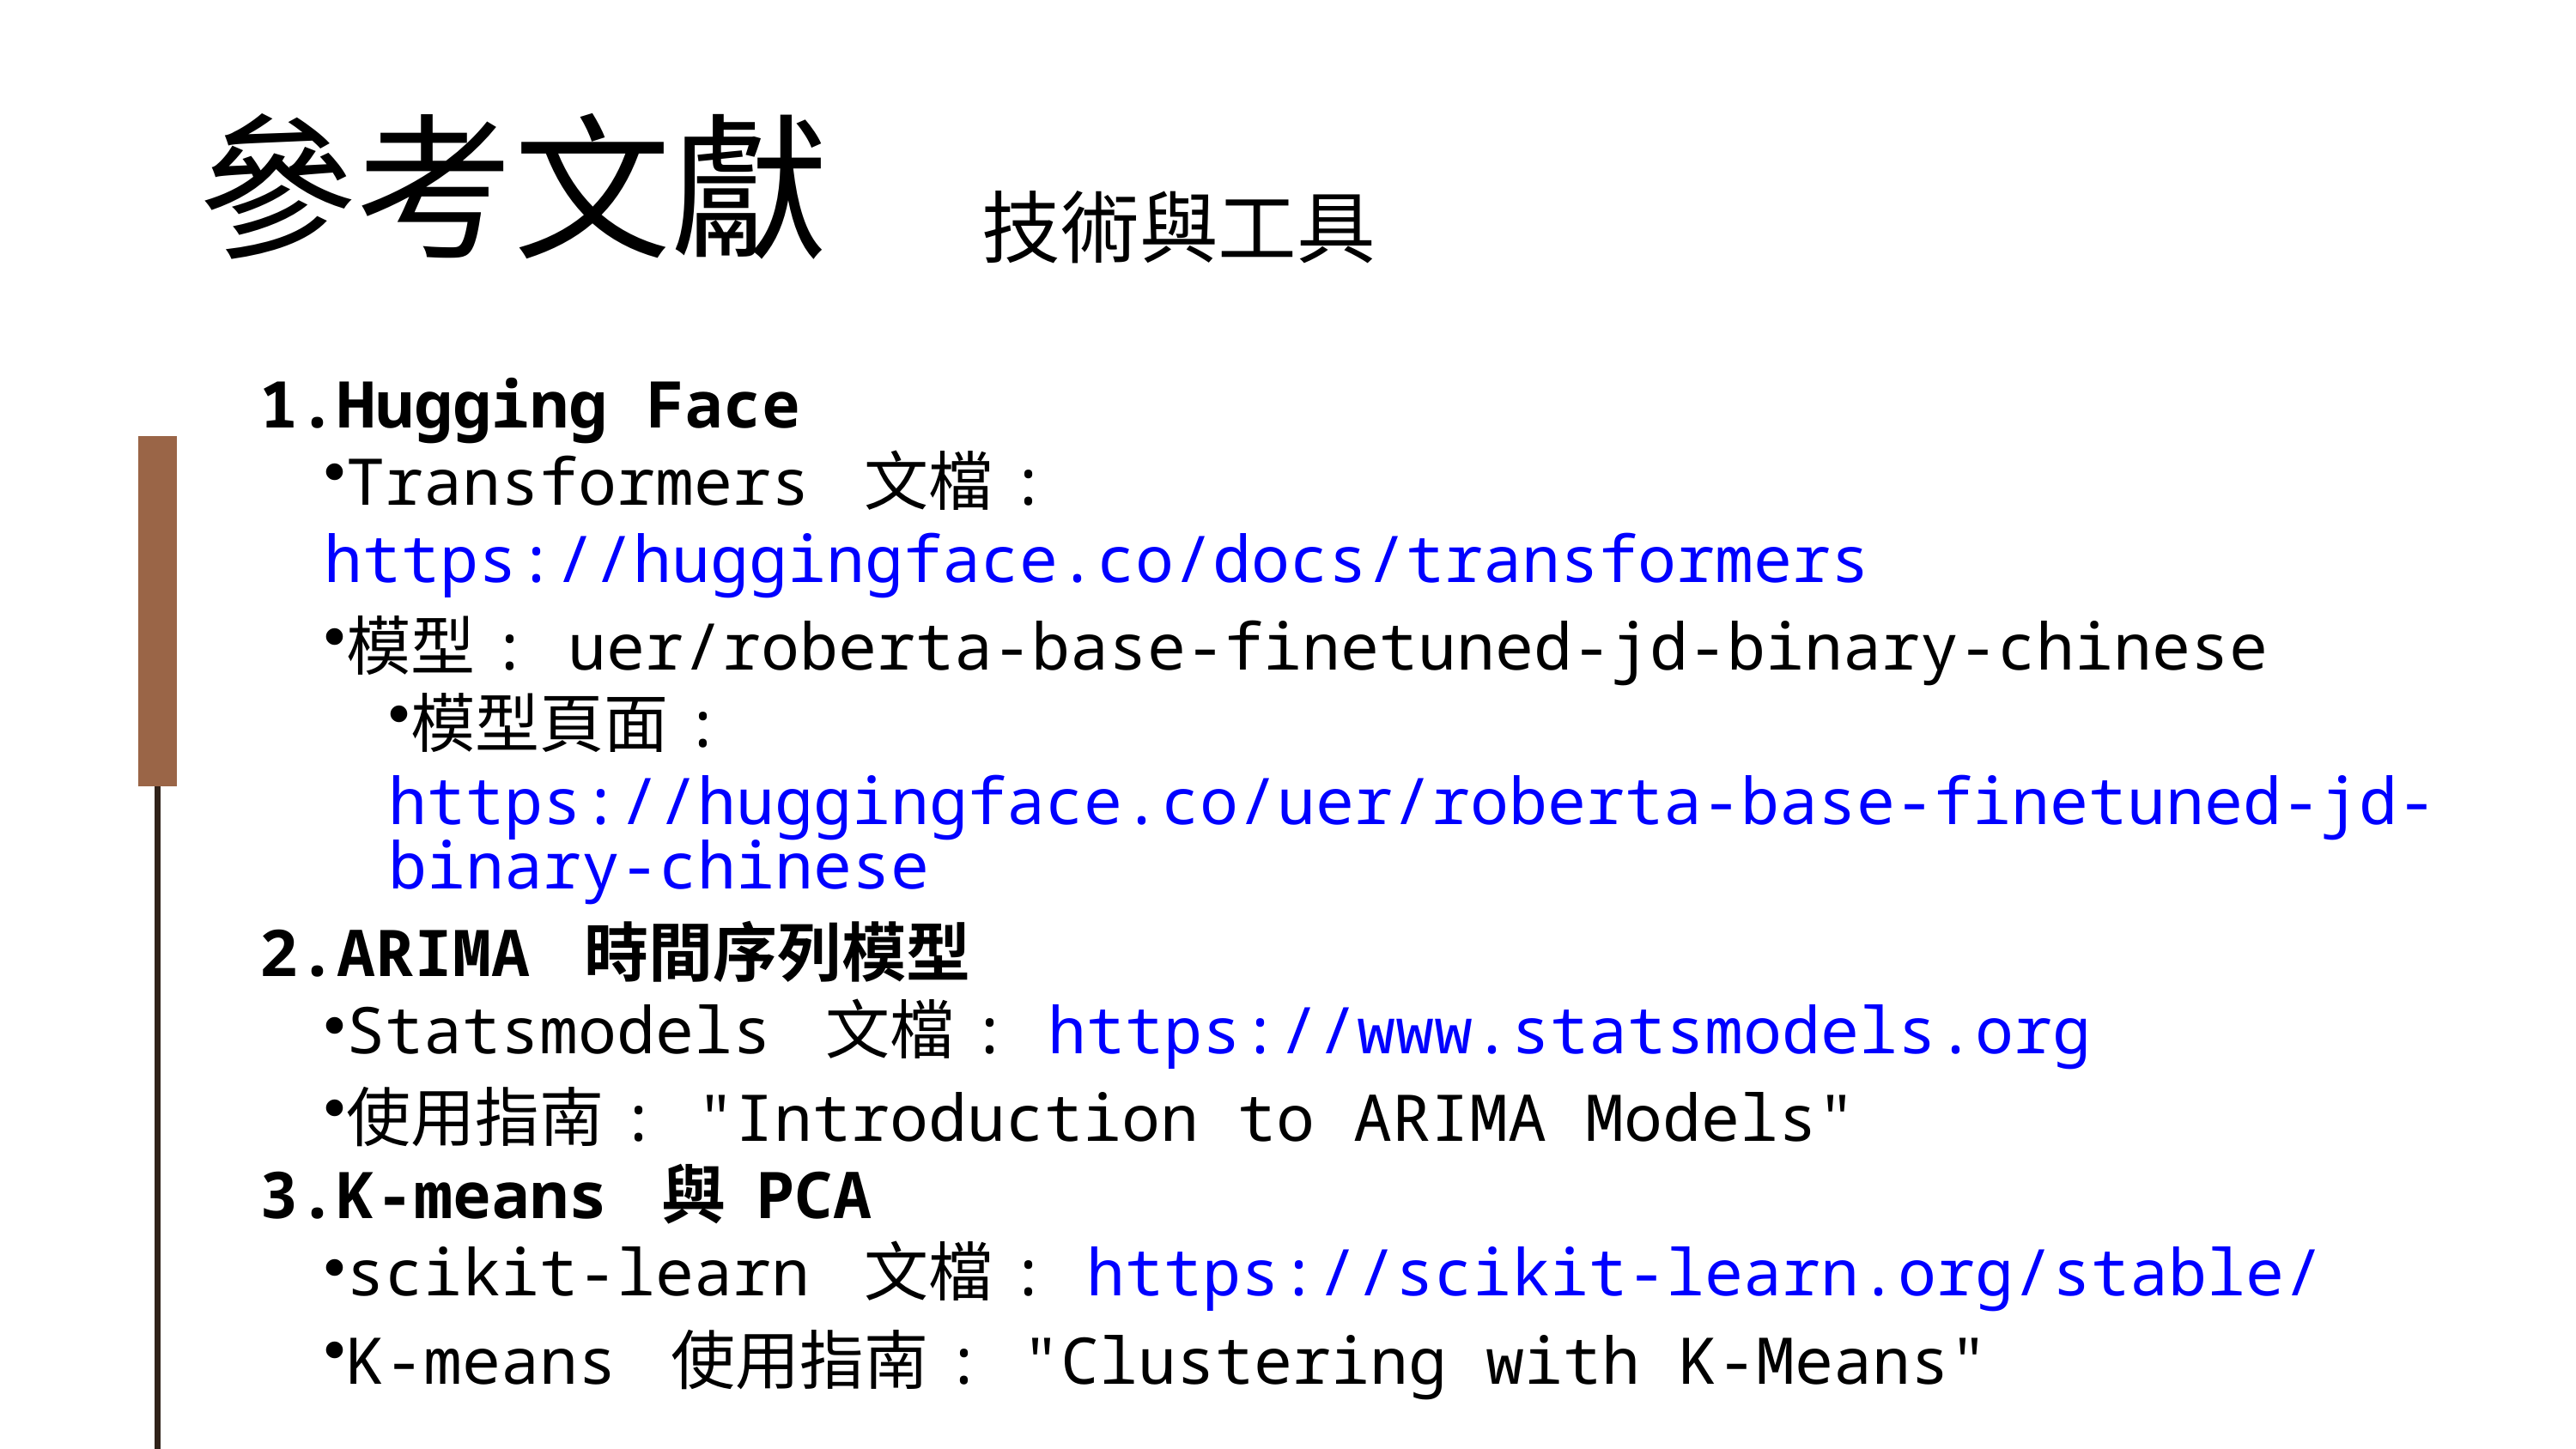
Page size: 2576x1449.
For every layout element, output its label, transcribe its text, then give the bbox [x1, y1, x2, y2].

text_box Hugging Face Transformers 文檔: https://huggingface.co/docs/transformers 模型: uer/roberta-base-finetuned-jd-binary-chinese 模型頁面: https://huggingface.co/uer/roberta-base-finetuned-jd-binary-chinese ARIMA 時間序列模型 Statsmodels 文檔: https://www.statsmodels.org 使用指南: "Introduction to ARIMA Models" K-means 與 PCA scikit-learn 文檔: https://scikit-learn.org/stable/ K-means 使用指南: "Clustering with K-Means" [246, 356, 2454, 1416]
text_box 技術與工具 [969, 172, 1394, 280]
text_box 參考文獻 [186, 83, 858, 285]
